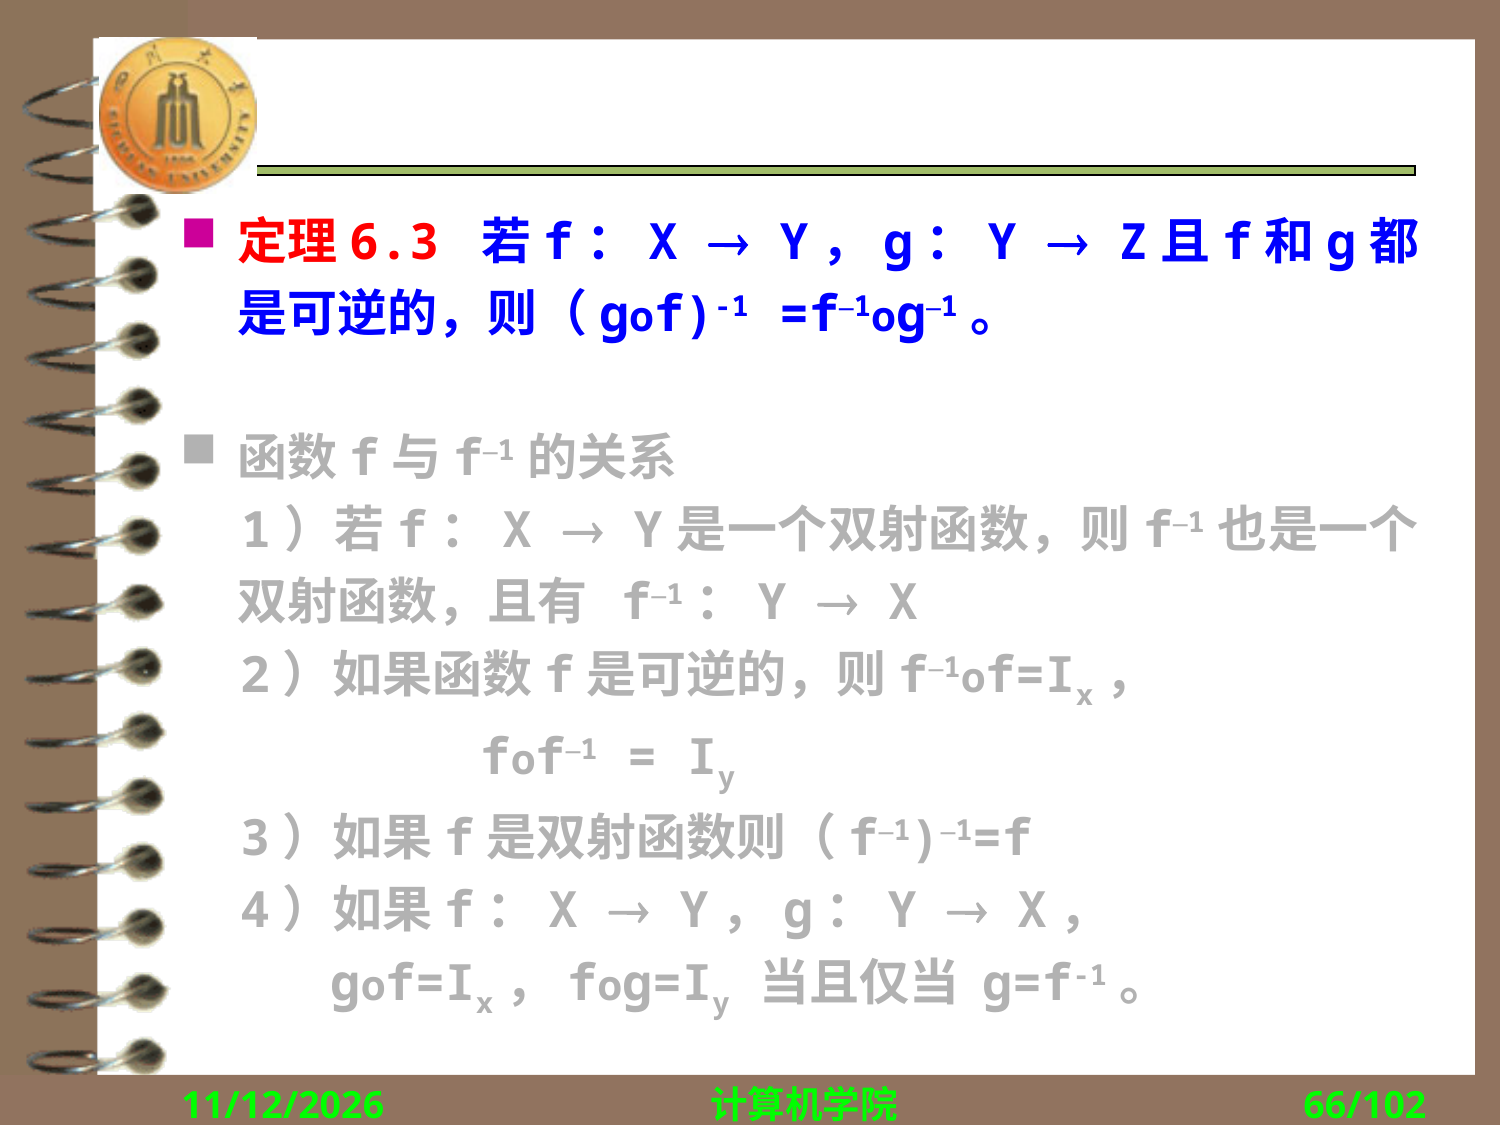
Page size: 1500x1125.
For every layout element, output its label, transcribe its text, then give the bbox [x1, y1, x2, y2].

footer 计算机学院 [479, 1079, 1128, 1100]
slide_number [166, 1073, 479, 1100]
picture [0, 0, 257, 1075]
slide_number 66/102 [1128, 1073, 1442, 1100]
list 定理6.3 若f：X  Y，g：Y  Z且f和g都是可逆的，则（gof)-1 =f–1og–1。 函数f与f–1的关系 1）若f：X  Y是一个双射函数，则f–1也是一个双射函数，且有 f–1：Y  X 2）如果函数f是可逆的，则f–1of=Ix， fof–1 = Iy 3）如果f是双射函数则（f–1)–1=f 4）如果f：X  Y，g：Y  X， gof=Ix，fog=Iy 当且仅当 g=f-1。 [174, 191, 1425, 1079]
